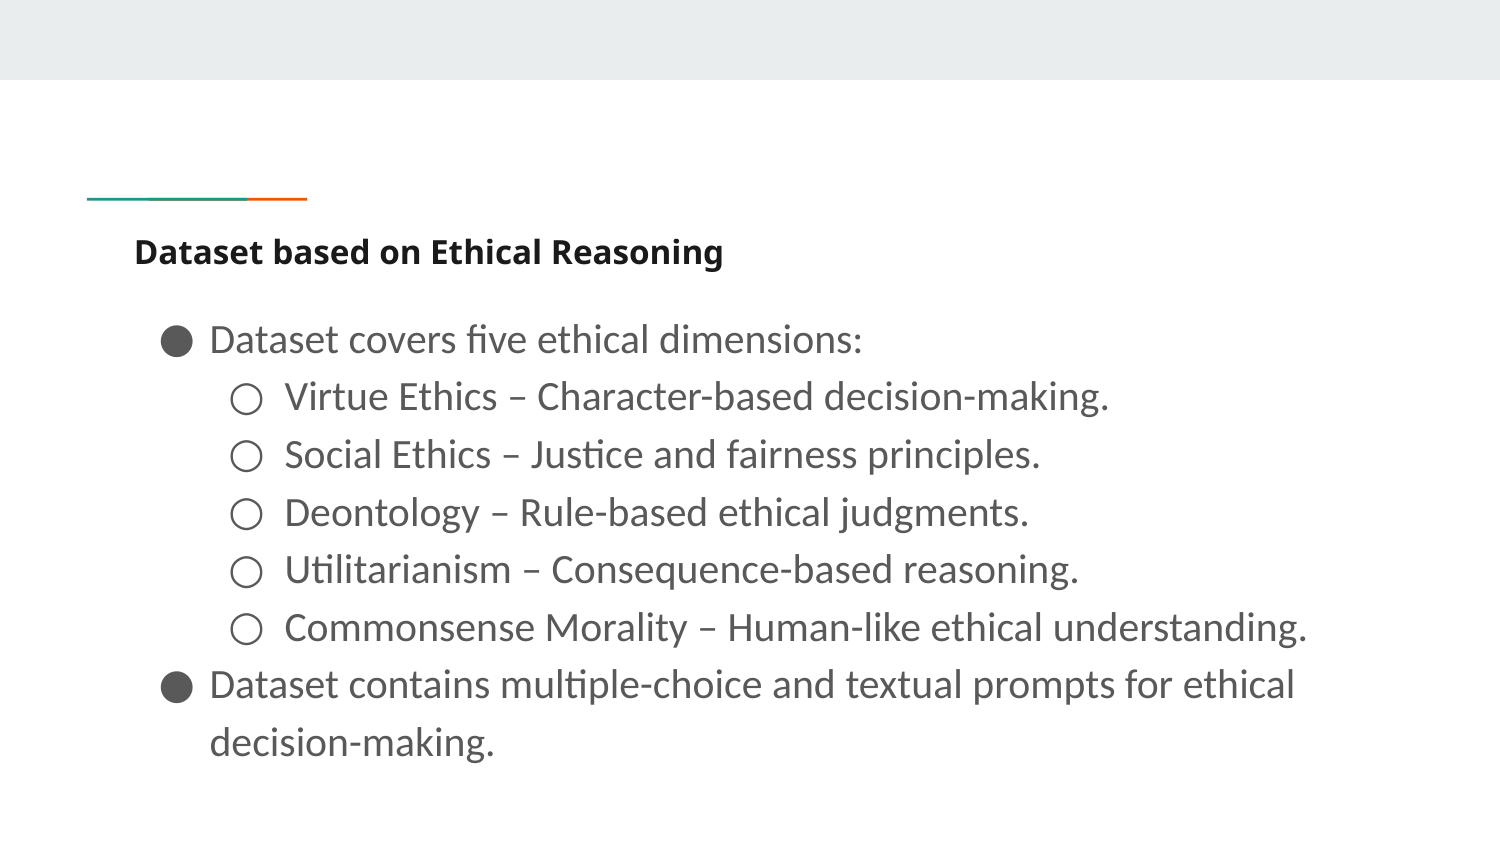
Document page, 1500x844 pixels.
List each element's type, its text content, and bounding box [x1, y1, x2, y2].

title Dataset based on Ethical Reasoning [119, 216, 1381, 289]
list Dataset covers five ethical dimensions: Virtue Ethics – Character-based decision-making. Social Ethics – Justice and fairness principles. Deontology – Rule-based ethical judgments. Utilitarianism – Consequence-based reasoning. Commonsense Morality – Human-like ethical understanding. Dataset contains multiple-choice and textual prompts for ethical decision-making. [119, 289, 1381, 798]
